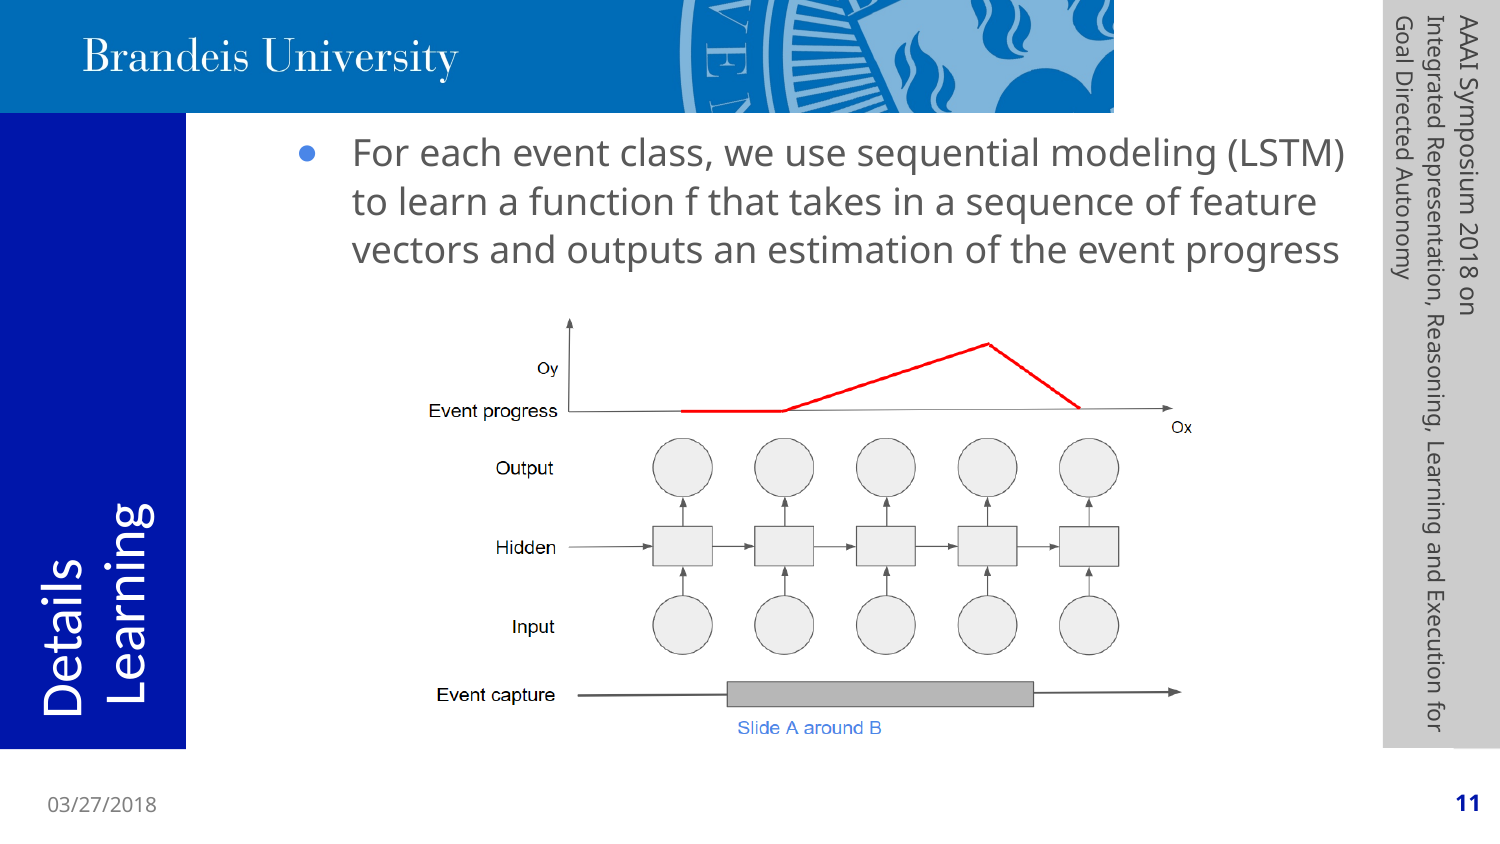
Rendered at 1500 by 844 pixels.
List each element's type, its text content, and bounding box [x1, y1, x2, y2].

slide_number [32, 782, 370, 827]
slide_number 11 [1308, 782, 1497, 827]
list For each event class, we use sequential modeling (LSTM) to learn a function f that takes in a sequence of feature vectors and outputs an estimation of the event progress [186, 106, 1376, 290]
picture [401, 311, 1204, 748]
picture [0, 0, 1114, 113]
title Details Learning [25, 129, 163, 735]
text_box AAAI Symposium 2018 on Integrated Representation, Reasoning, Learning and Execution for Goal Directed Autonomy [1382, 0, 1500, 748]
